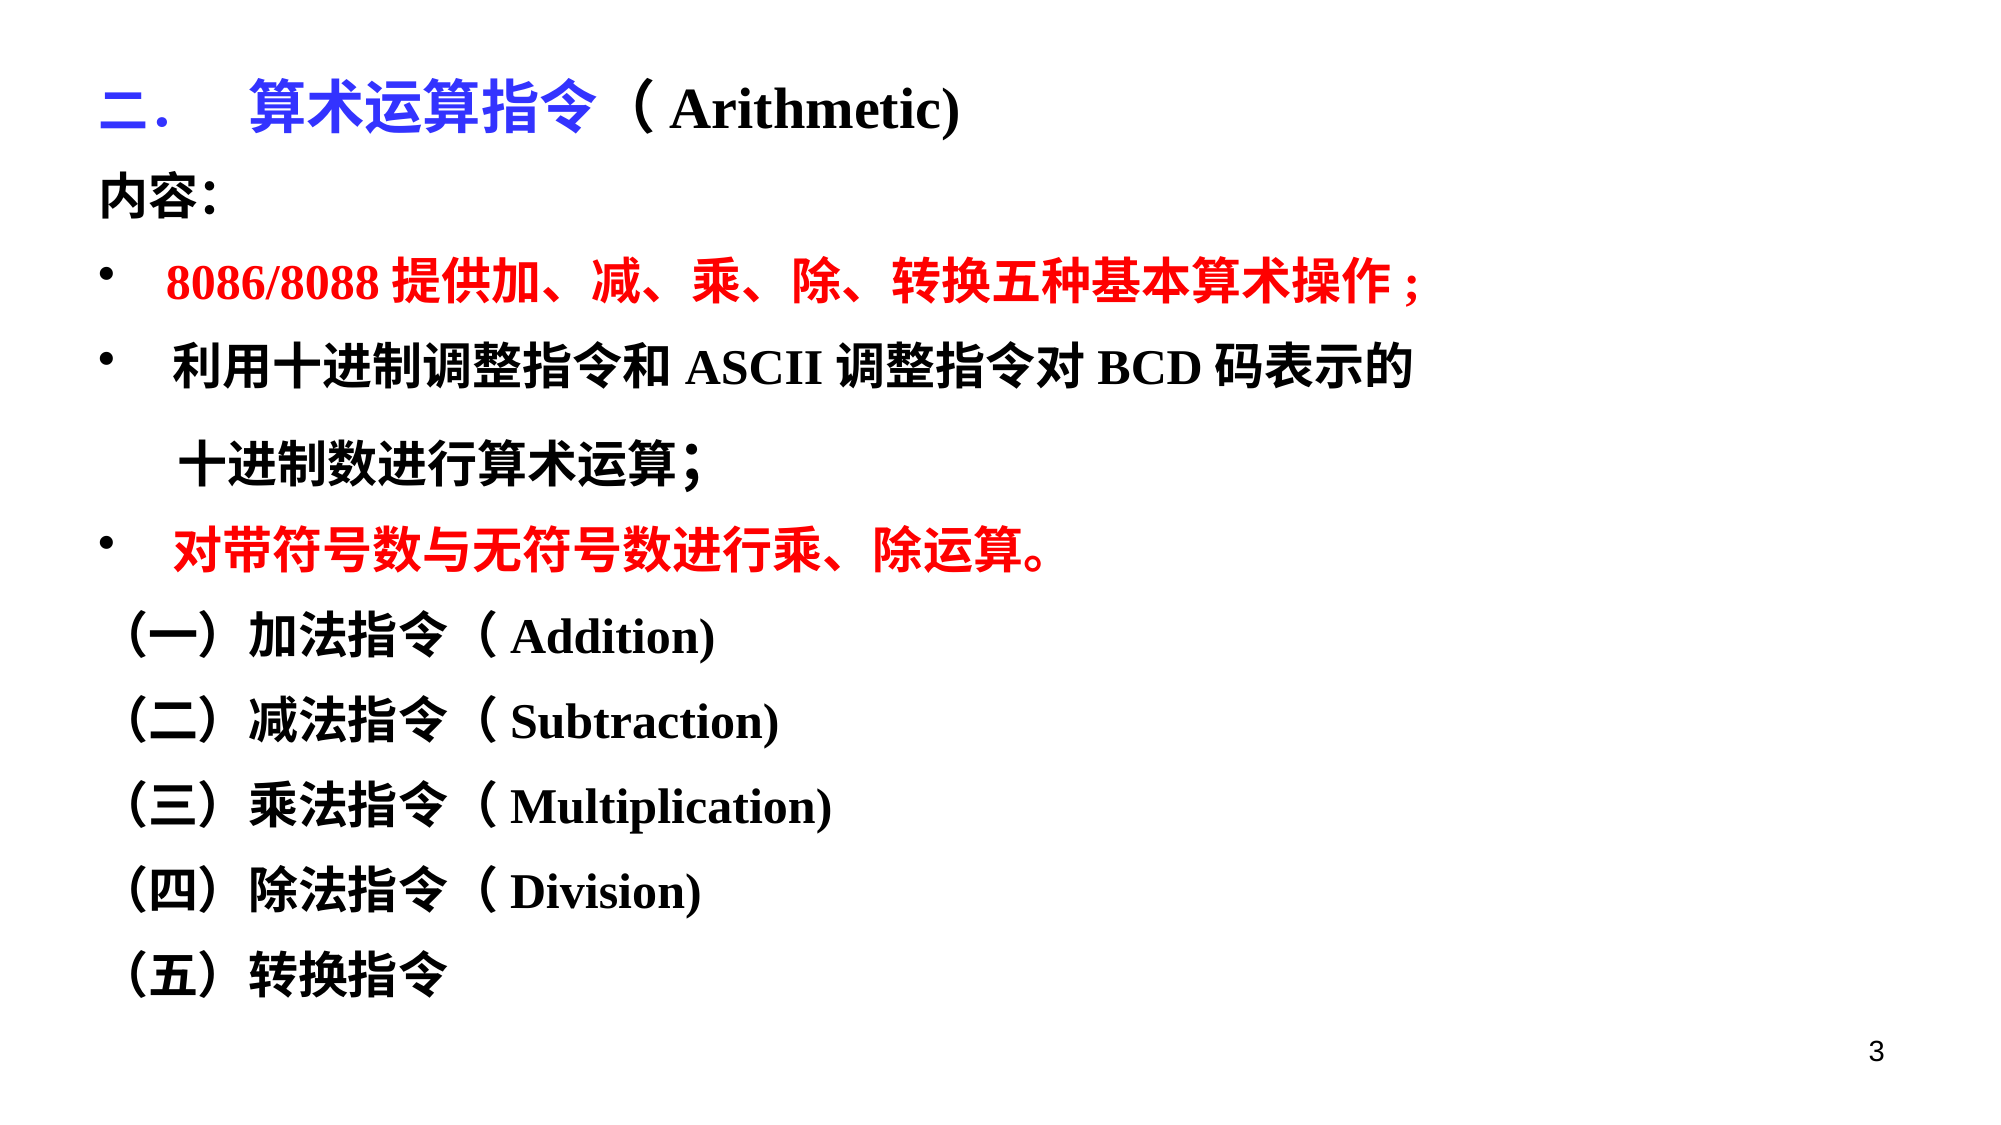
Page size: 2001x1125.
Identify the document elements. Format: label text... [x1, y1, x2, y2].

text_box 二． 算术运算指令（Arithmetic) 内容： 8086/8088提供加、减、乘、除、转换五种基本算术操作; 利用十进制调整指令和ASCII调整指令对BCD码表示的 十进制数进行算术运算； 对带符号数与无符号数进行乘、除运算。 （一）加法指令（Addition) （二）减法指令（Subtraction) （三）乘法指令（Multiplication) （四）除法指令（Division) （五）转换指令 [83, 62, 1950, 1012]
slide_number 3 [1433, 1024, 1901, 1103]
